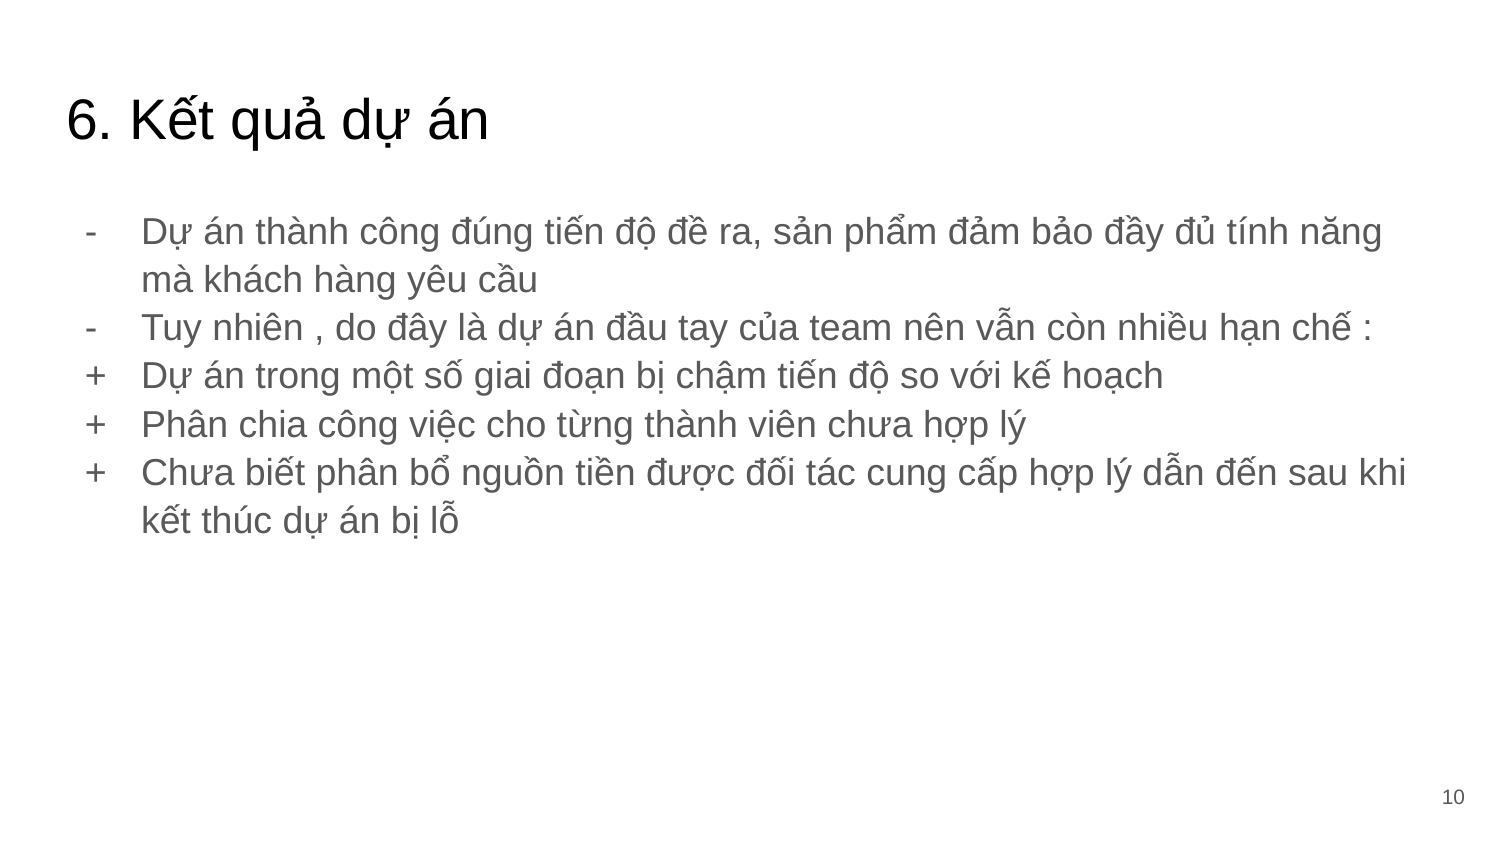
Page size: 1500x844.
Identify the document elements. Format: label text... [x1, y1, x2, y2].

title 6. Kết quả dự án [51, 72, 1449, 167]
slide_number ‹#› [1389, 764, 1480, 830]
list Dự án thành công đúng tiến độ đề ra, sản phẩm đảm bảo đầy đủ tính năng mà khách hàng yêu cầu Tuy nhiên , do đây là dự án đầu tay của team nên vẫn còn nhiều hạn chế : Dự án trong một số giai đoạn bị chậm tiến độ so với kế hoạch Phân chia công việc cho từng thành viên chưa hợp lý Chưa biết phân bổ nguồn tiền được đối tác cung cấp hợp lý dẫn đến sau khi kết thúc dự án bị lỗ [51, 189, 1449, 750]
